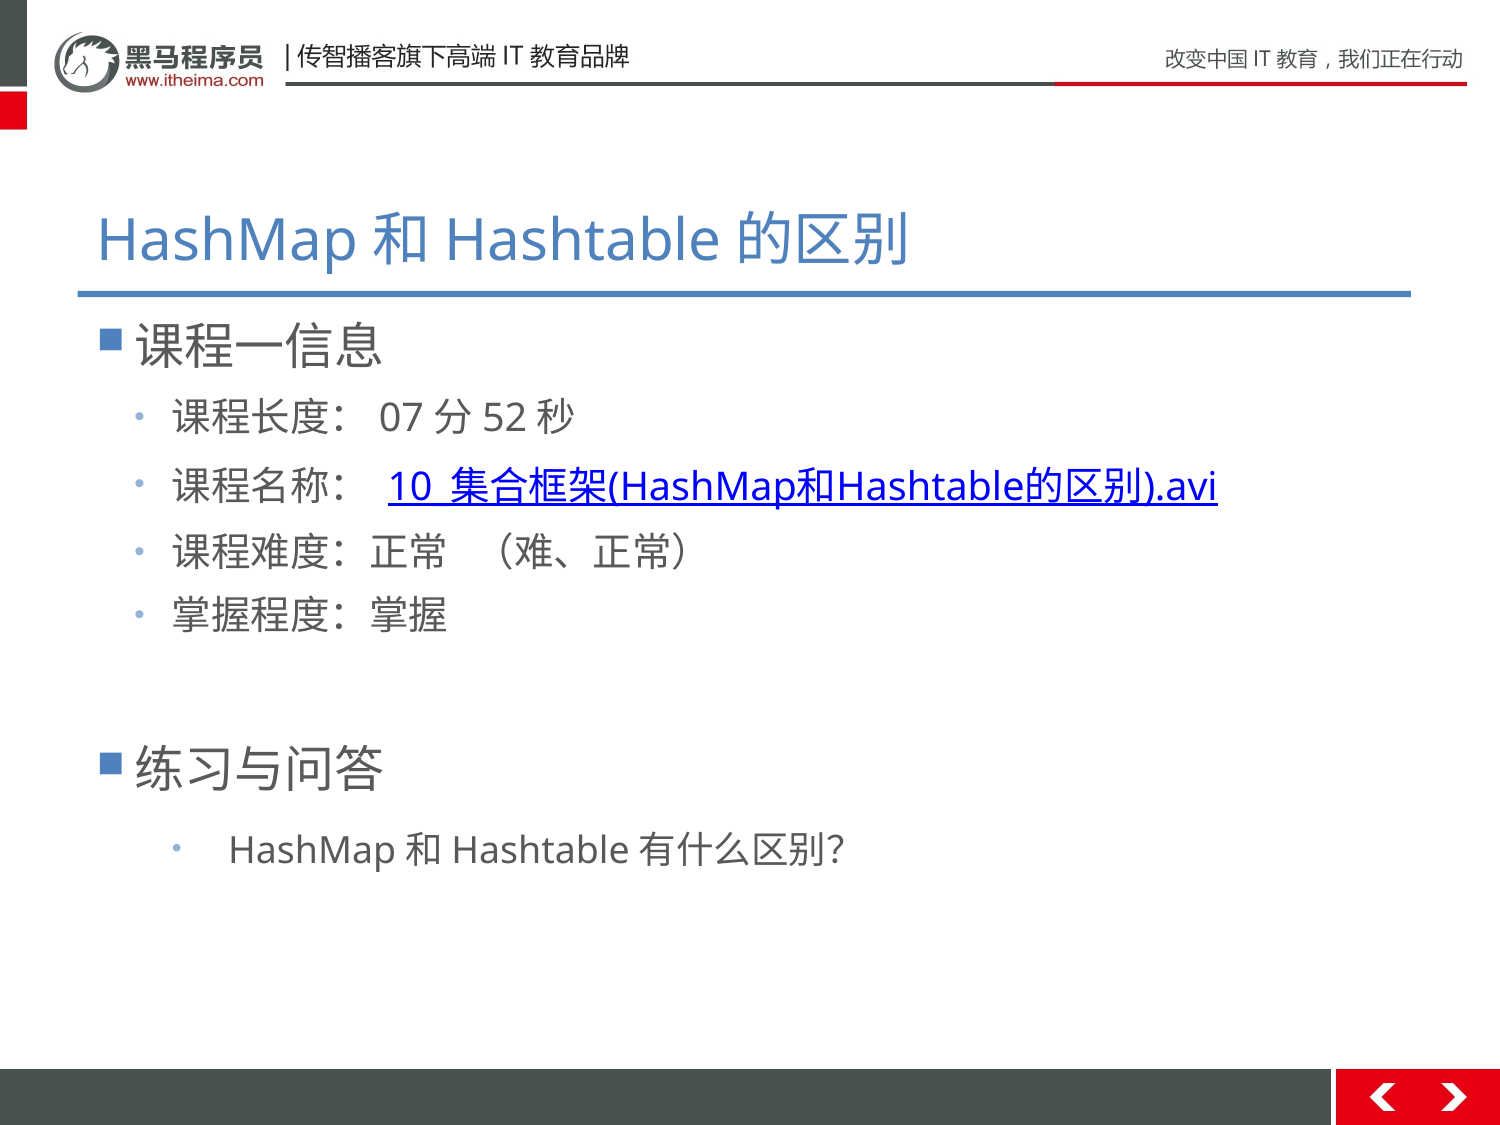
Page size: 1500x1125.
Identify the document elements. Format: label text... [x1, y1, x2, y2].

picture [0, 0, 1500, 1125]
title HashMap和Hashtable的区别 [81, 162, 1416, 280]
list 课程一信息 课程长度：07分52秒 课程名称： 10_集合框架(HashMap和Hashtable的区别).avi 课程难度：正常 （难、正常） 掌握程度：掌握 练习与问答 HashMap和Hashtable有什么区别？ [81, 313, 1416, 1028]
